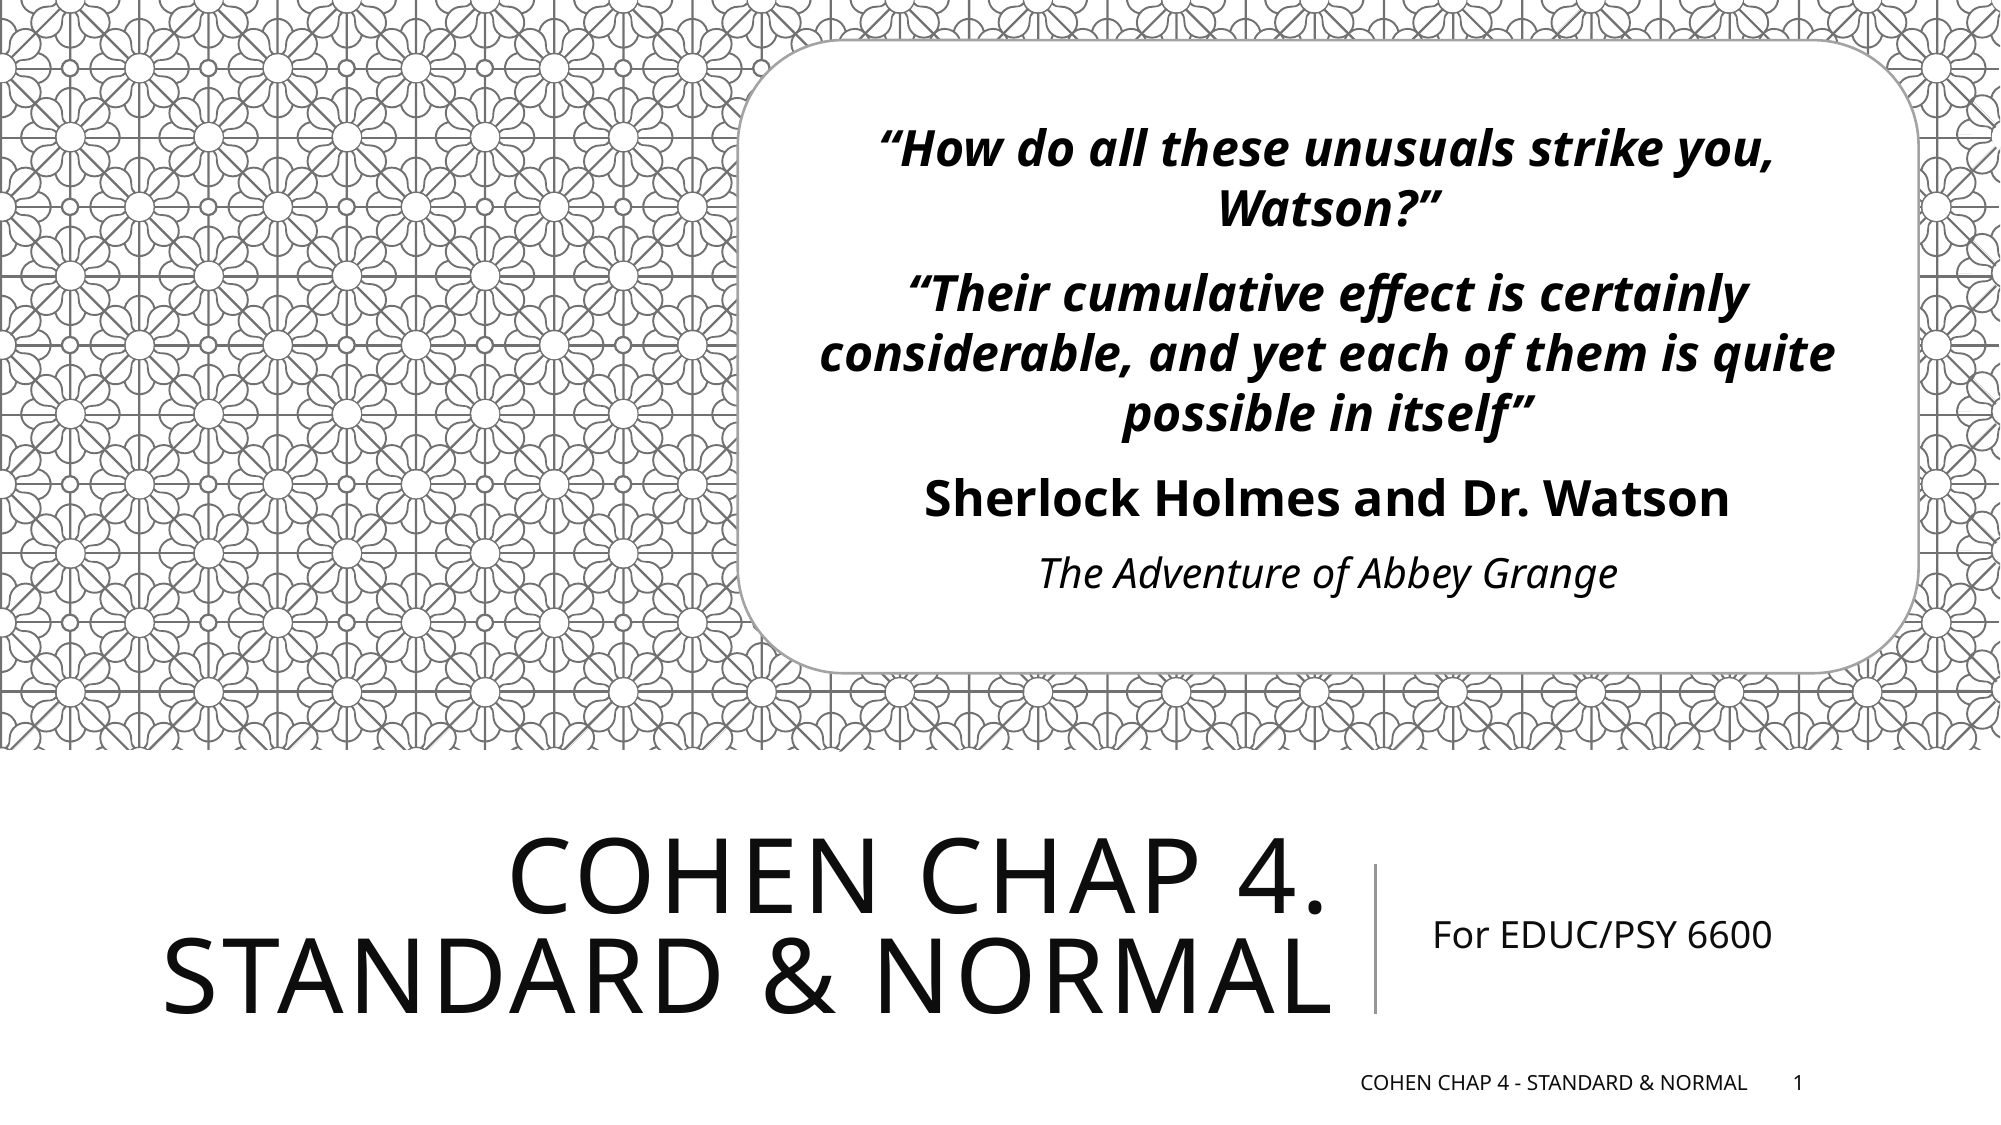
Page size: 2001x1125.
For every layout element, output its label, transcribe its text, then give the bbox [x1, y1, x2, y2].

footer Cohen Chap 4 - Standard & Normal [794, 1061, 1763, 1107]
slide_number 1 [1777, 1061, 1938, 1107]
text_box “How do all these unusuals strike you, Watson?” “Their cumulative effect is certainly considerable, and yet each of them is quite possible in itself” Sherlock Holmes and Dr. Watson The Adventure of Abbey Grange [736, 38, 1920, 675]
subtitle For EDUC/PSY 6600 [1417, 813, 1942, 1054]
title Cohen chap 4. standard & normal [25, 813, 1350, 1054]
